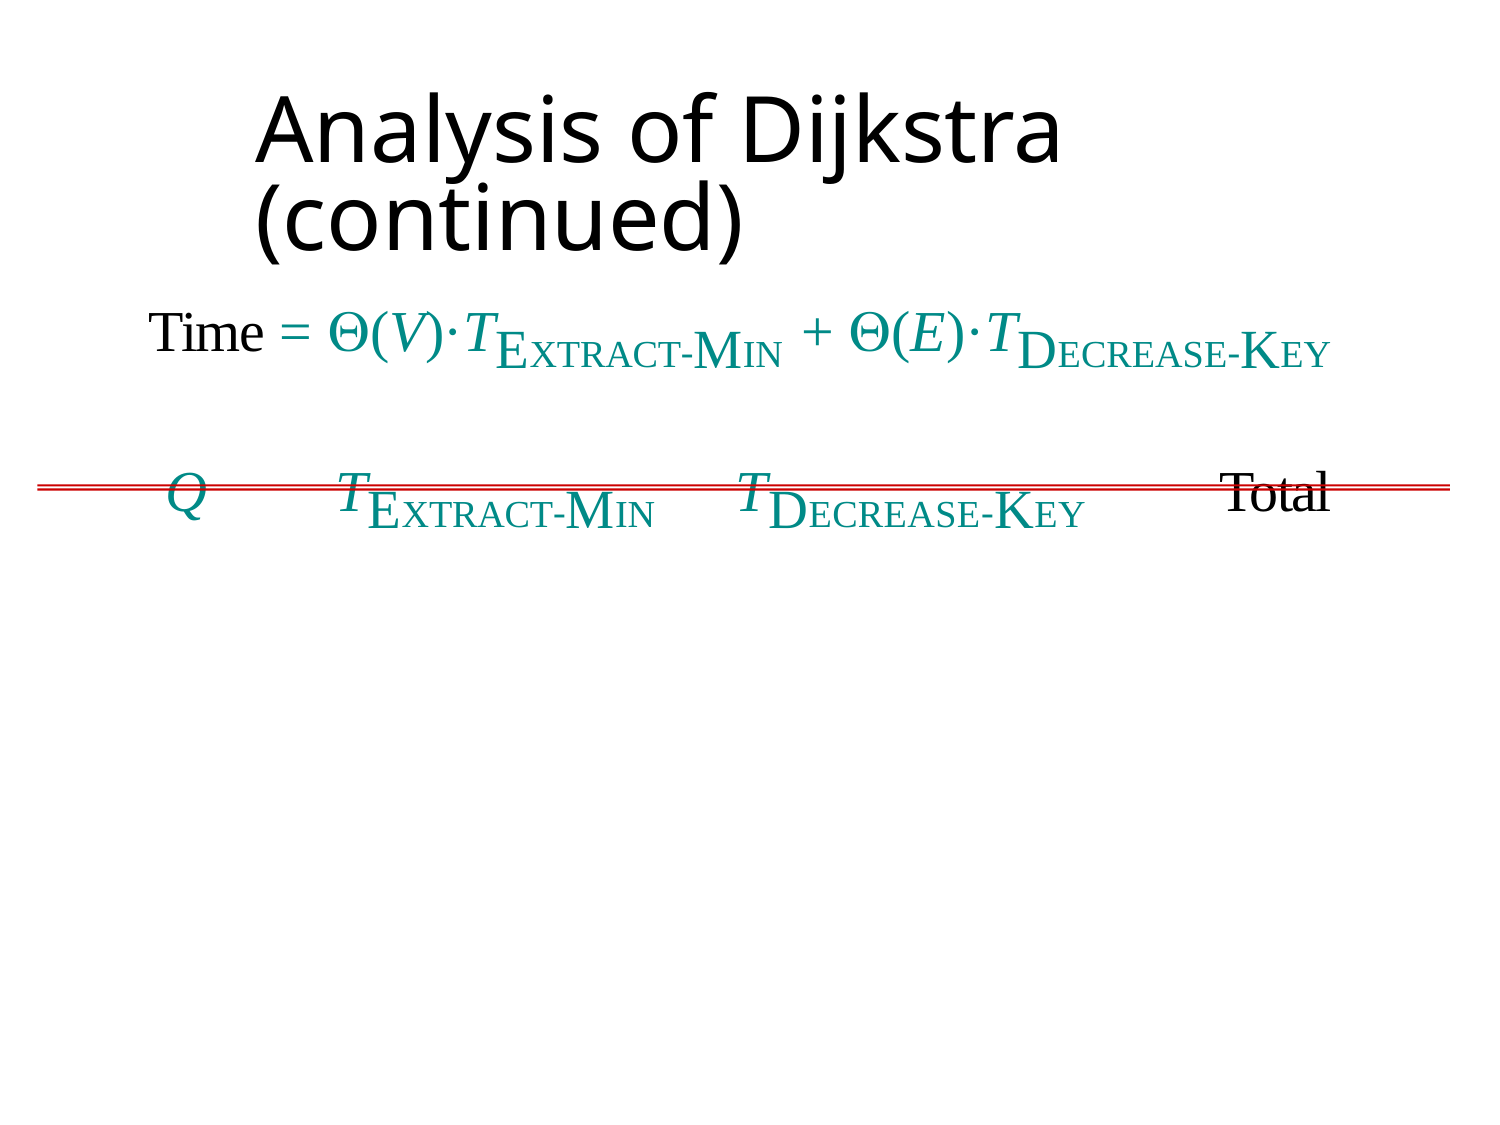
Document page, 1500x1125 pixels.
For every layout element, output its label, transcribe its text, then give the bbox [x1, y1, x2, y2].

title Analysis of Dijkstra (continued) [103, 62, 1397, 226]
text_box Time = (V)·TEXTRACT-MIN + (E)·TDECREASE-KEY Q TEXTRACT-MIN TDECREASE-KEY Total [64, 491, 1415, 549]
text_box Time = (V)·TEXTRACT-MIN + (E)·TDECREASE-KEY Q TEXTRACT-MIN TDECREASE-KEY Total [64, 226, 1415, 484]
